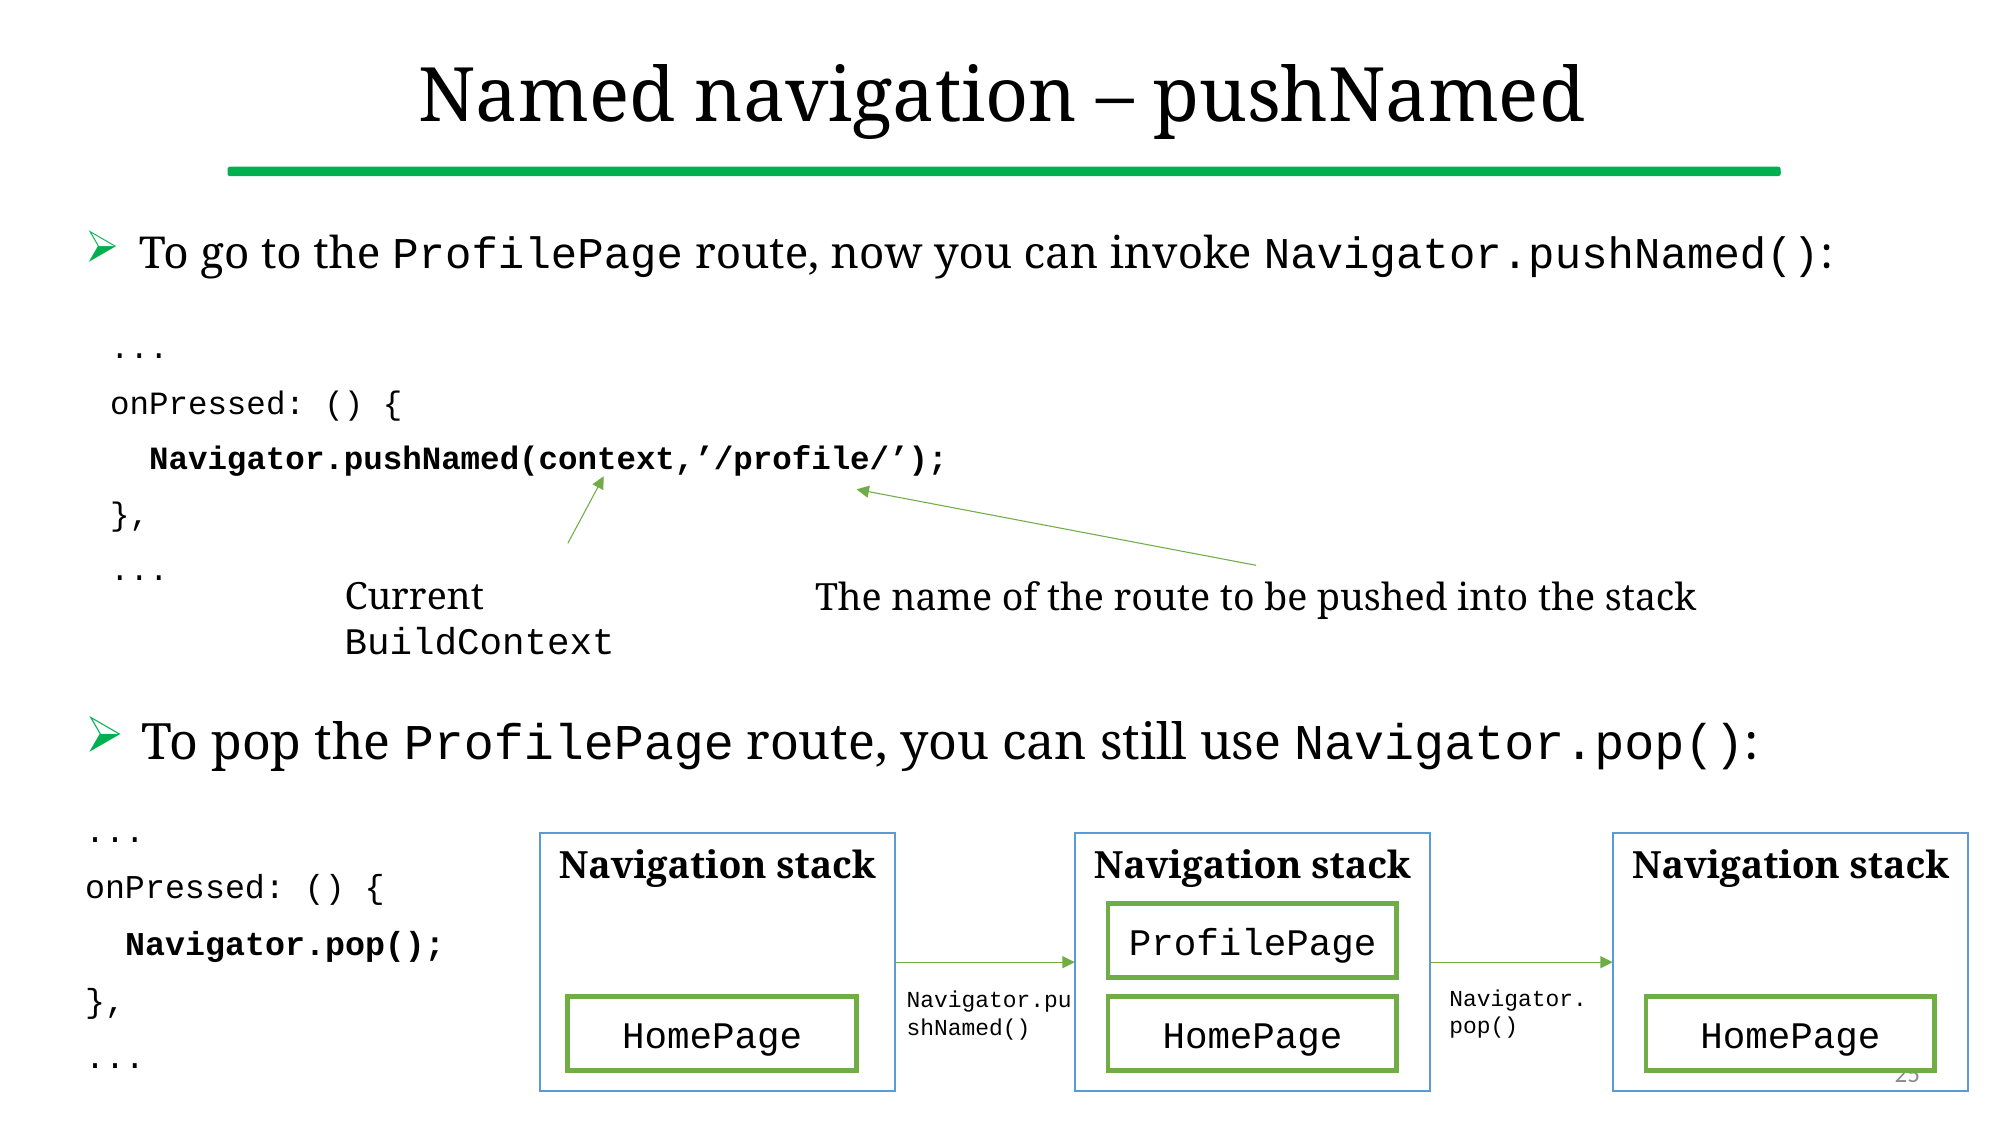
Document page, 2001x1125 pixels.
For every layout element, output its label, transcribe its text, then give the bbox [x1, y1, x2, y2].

text_box Navigation stack [1074, 832, 1431, 1092]
list To go to the ProfilePage route, now you can invoke Navigator.pushNamed(): [70, 223, 1922, 323]
text_box Navigation stack [539, 832, 896, 1092]
title Named navigation – pushNamed [70, 26, 1936, 168]
text_box ... onPressed: () { Navigator.pop(); }, ... [70, 808, 1893, 1125]
text_box The name of the route to be pushed into the stack [800, 596, 1713, 625]
slide_number 25 [1412, 1042, 1936, 1103]
text_box ... onPressed: () { Navigator.pushNamed(context,’/profile/’); }, ... [95, 323, 1918, 596]
text_box Navigation stack [1612, 832, 1969, 1092]
text_box Current BuildContext [329, 596, 774, 670]
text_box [856, 489, 1257, 566]
text_box Navigator.pushNamed() [891, 977, 1092, 1047]
text_box Navigator.pop() [1434, 976, 1609, 1042]
text_box To pop the ProfilePage route, you can still use Navigator.pop(): [70, 708, 1922, 808]
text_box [567, 476, 604, 544]
